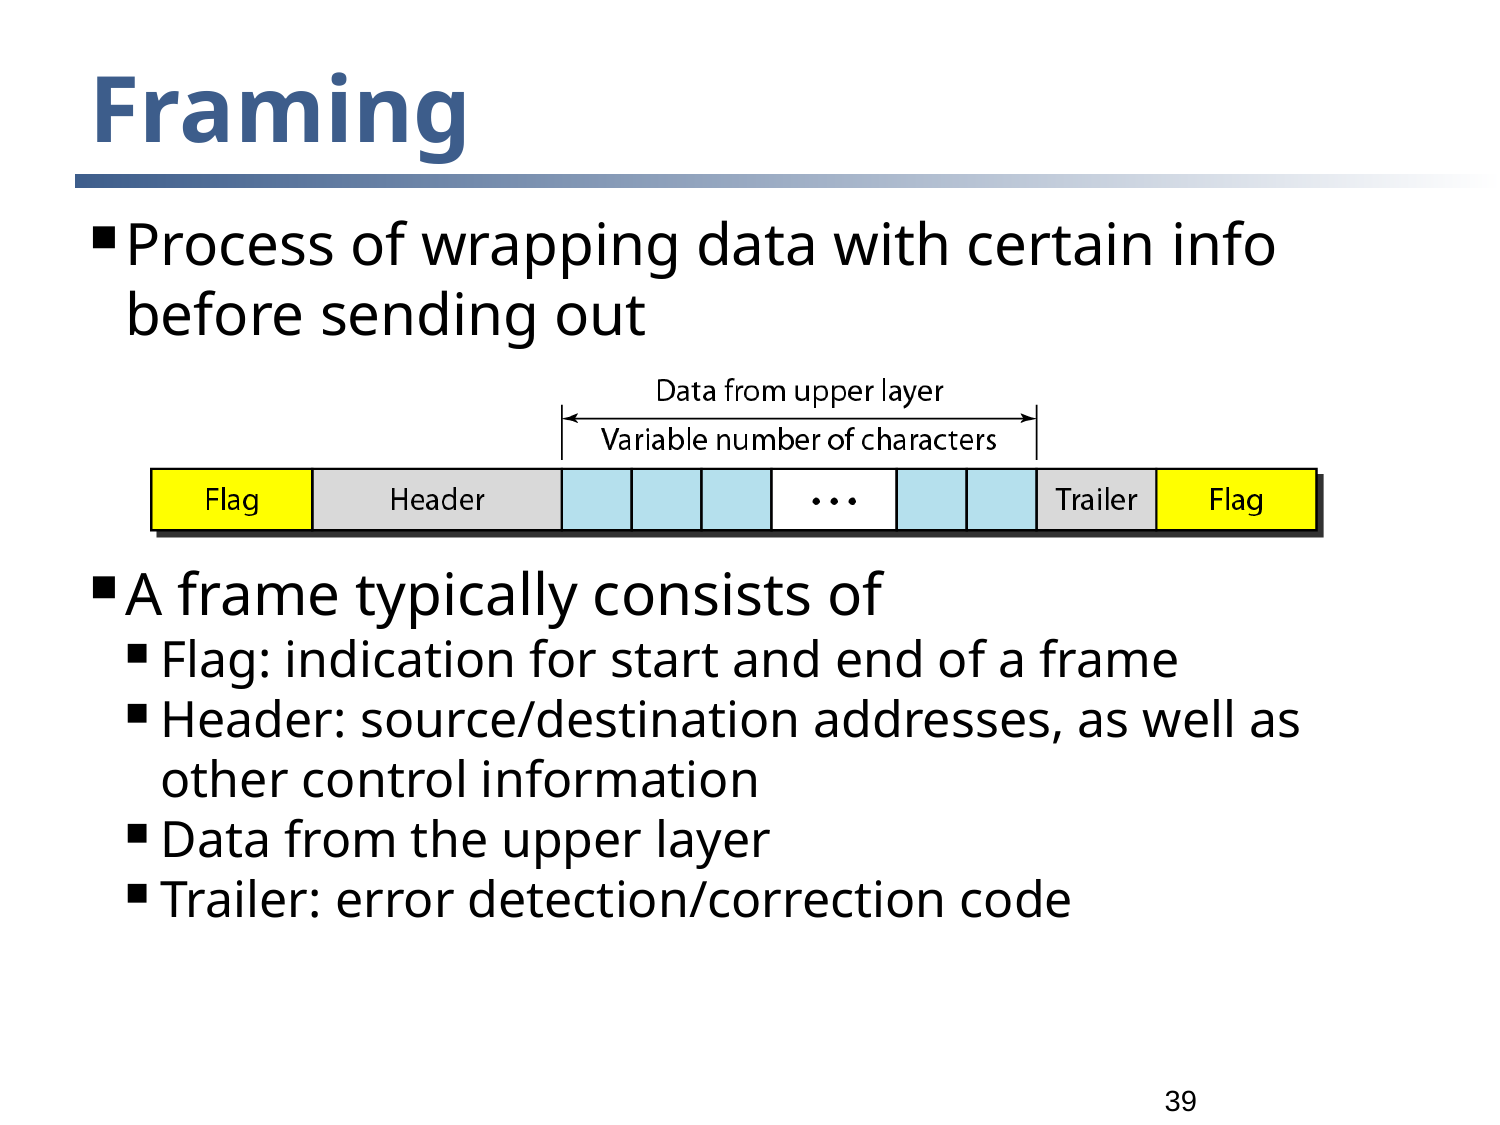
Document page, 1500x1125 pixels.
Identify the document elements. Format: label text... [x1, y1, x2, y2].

text_box Process of wrapping data with certain info before sending out A frame typically consists of Flag: indication for start and end of a frame Header: source/destination addresses, as well as other control information Data from the upper layer Trailer: error detection/correction code [74, 200, 1450, 1038]
picture [149, 374, 1325, 538]
text_box <number> [1149, 1046, 1500, 1125]
text_box Framing [75, 24, 1425, 188]
